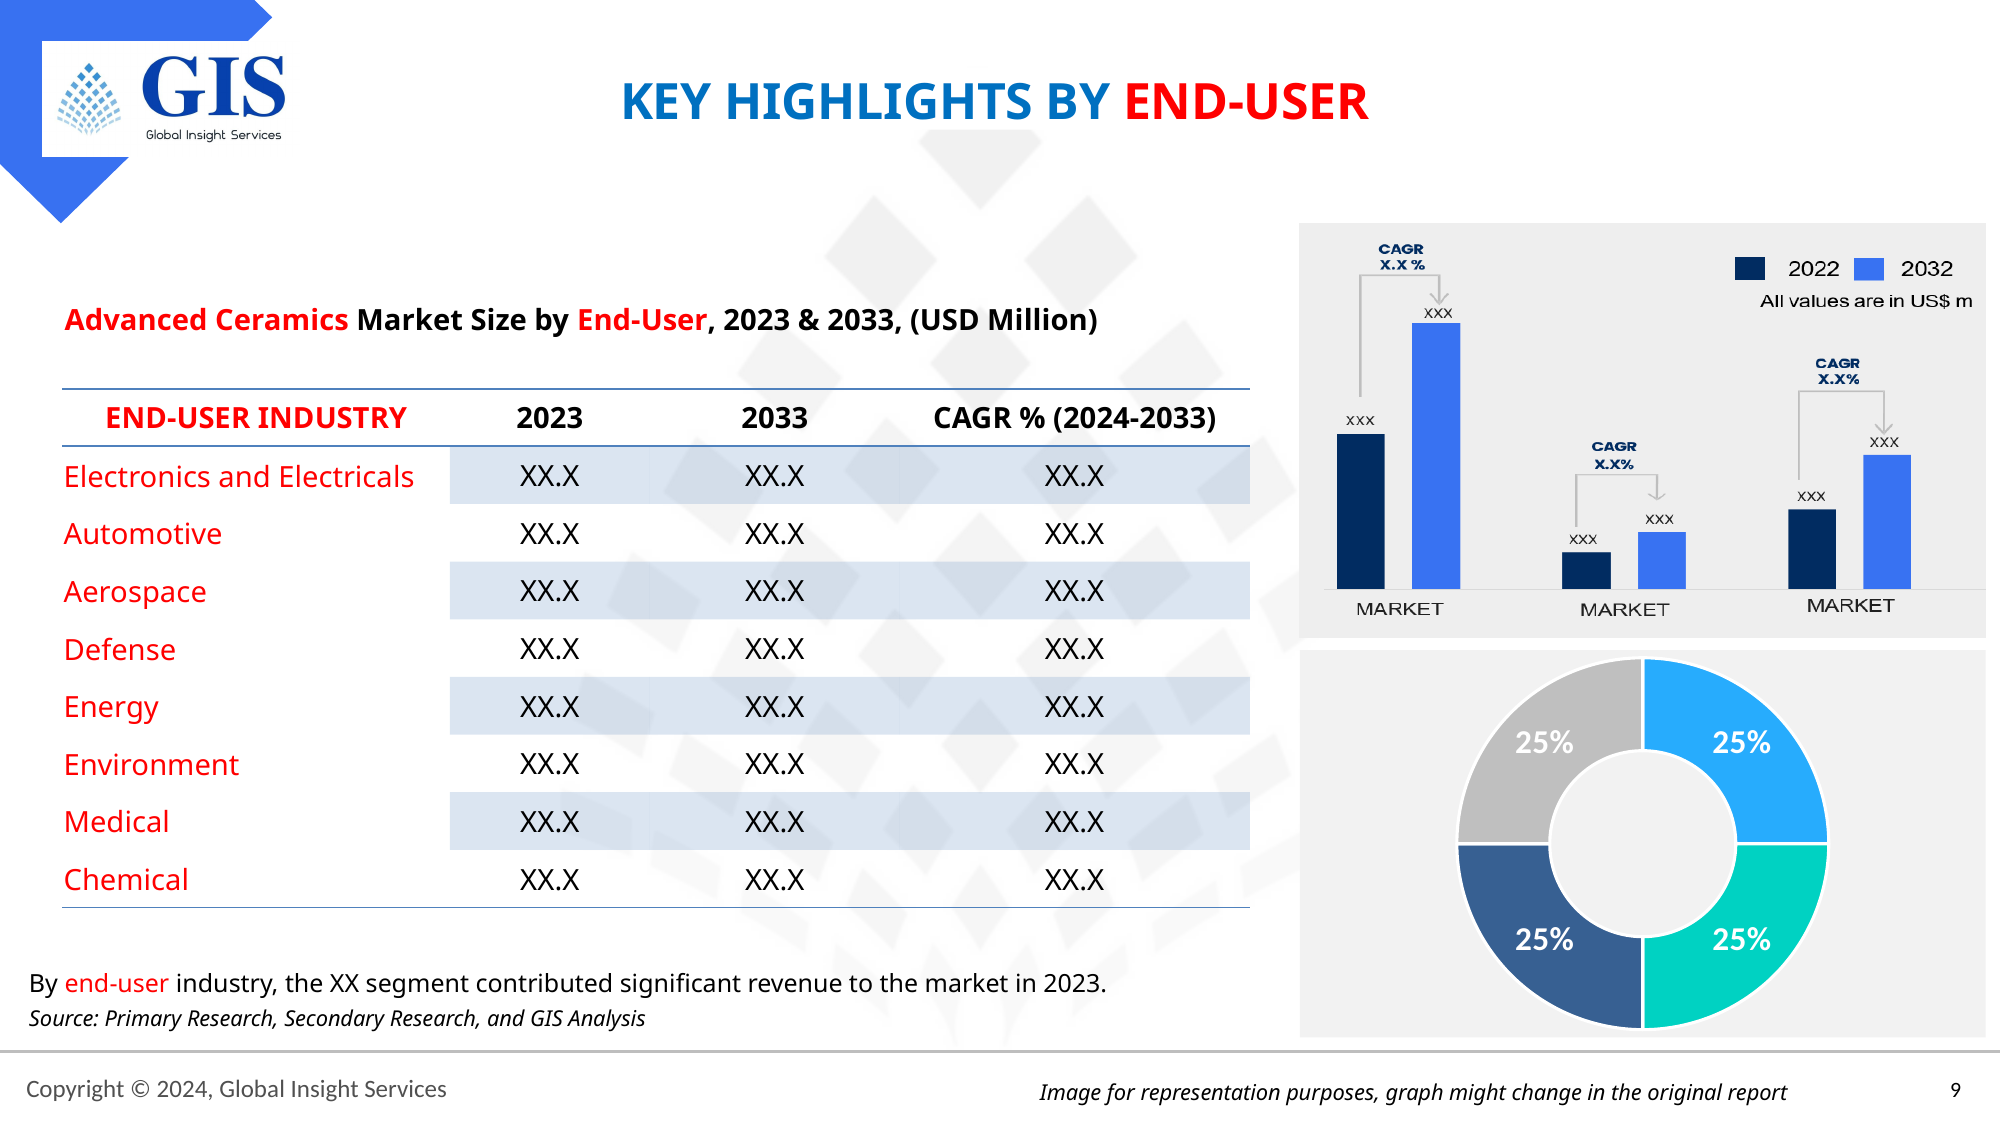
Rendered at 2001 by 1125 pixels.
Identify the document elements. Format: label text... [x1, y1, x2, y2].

table_cell XX.X [650, 562, 900, 619]
table_cell Chemical [62, 850, 450, 907]
text_box Source: Primary Research, Secondary Research, and GIS Analysis [14, 997, 1202, 1039]
text_box Advanced Ceramics Market Size by End-User, 2023 & 2033, (USD Million) [62, 299, 1275, 337]
table_cell XX.X [450, 562, 650, 619]
table_cell XX.X [650, 792, 900, 850]
table_cell XX.X [900, 447, 1250, 504]
table_cell Aerospace [62, 562, 450, 619]
table_cell XX.X [650, 850, 900, 907]
table_cell XX.X [900, 562, 1250, 619]
table_cell Medical [62, 792, 450, 850]
picture [1299, 223, 1986, 638]
table_cell XX.X [650, 447, 900, 504]
table_cell XX.X [900, 677, 1250, 735]
table_cell XX.X [650, 677, 900, 735]
slide_number 9 [1943, 1078, 1982, 1106]
table_cell XX.X [450, 504, 650, 562]
table_cell Electronics and Electricals [62, 447, 450, 504]
table_cell XX.X [450, 792, 650, 850]
text_box Image for representation purposes, graph might change in the original report [1024, 1070, 1924, 1112]
table_cell Defense [62, 619, 450, 677]
table_cell XX.X [650, 619, 900, 677]
table_cell XX.X [900, 735, 1250, 792]
table_cell XX.X [650, 504, 900, 562]
table_cell XX.X [650, 735, 900, 792]
footer Copyright © 2024, Global Insight Services [24, 1076, 478, 1103]
text_box KEY HIGHLIGHTS BY END-USER [304, 67, 1688, 130]
table_header 2023 [450, 390, 650, 445]
table_cell XX.X [450, 850, 650, 907]
table_cell Environment [62, 735, 450, 792]
table_cell XX.X [900, 619, 1250, 677]
table_header 2033 [650, 390, 900, 445]
table_cell XX.X [900, 792, 1250, 850]
table_header END-USER INDUSTRY [62, 390, 450, 445]
table_cell XX.X [900, 850, 1250, 907]
text_box By end-user industry, the XX segment contributed significant revenue to the market in 2023. [14, 945, 1250, 1006]
table_cell XX.X [450, 447, 650, 504]
table_cell XX.X [450, 619, 650, 677]
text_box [0, 0, 301, 224]
table_cell XX.X [450, 735, 650, 792]
table_cell XX.X [900, 504, 1250, 562]
chart [1299, 649, 1986, 1038]
table_cell XX.X [450, 677, 650, 735]
table_cell Energy [62, 677, 450, 735]
table_header CAGR % (2024-2033) [900, 390, 1250, 445]
table_cell Automotive [62, 504, 450, 562]
